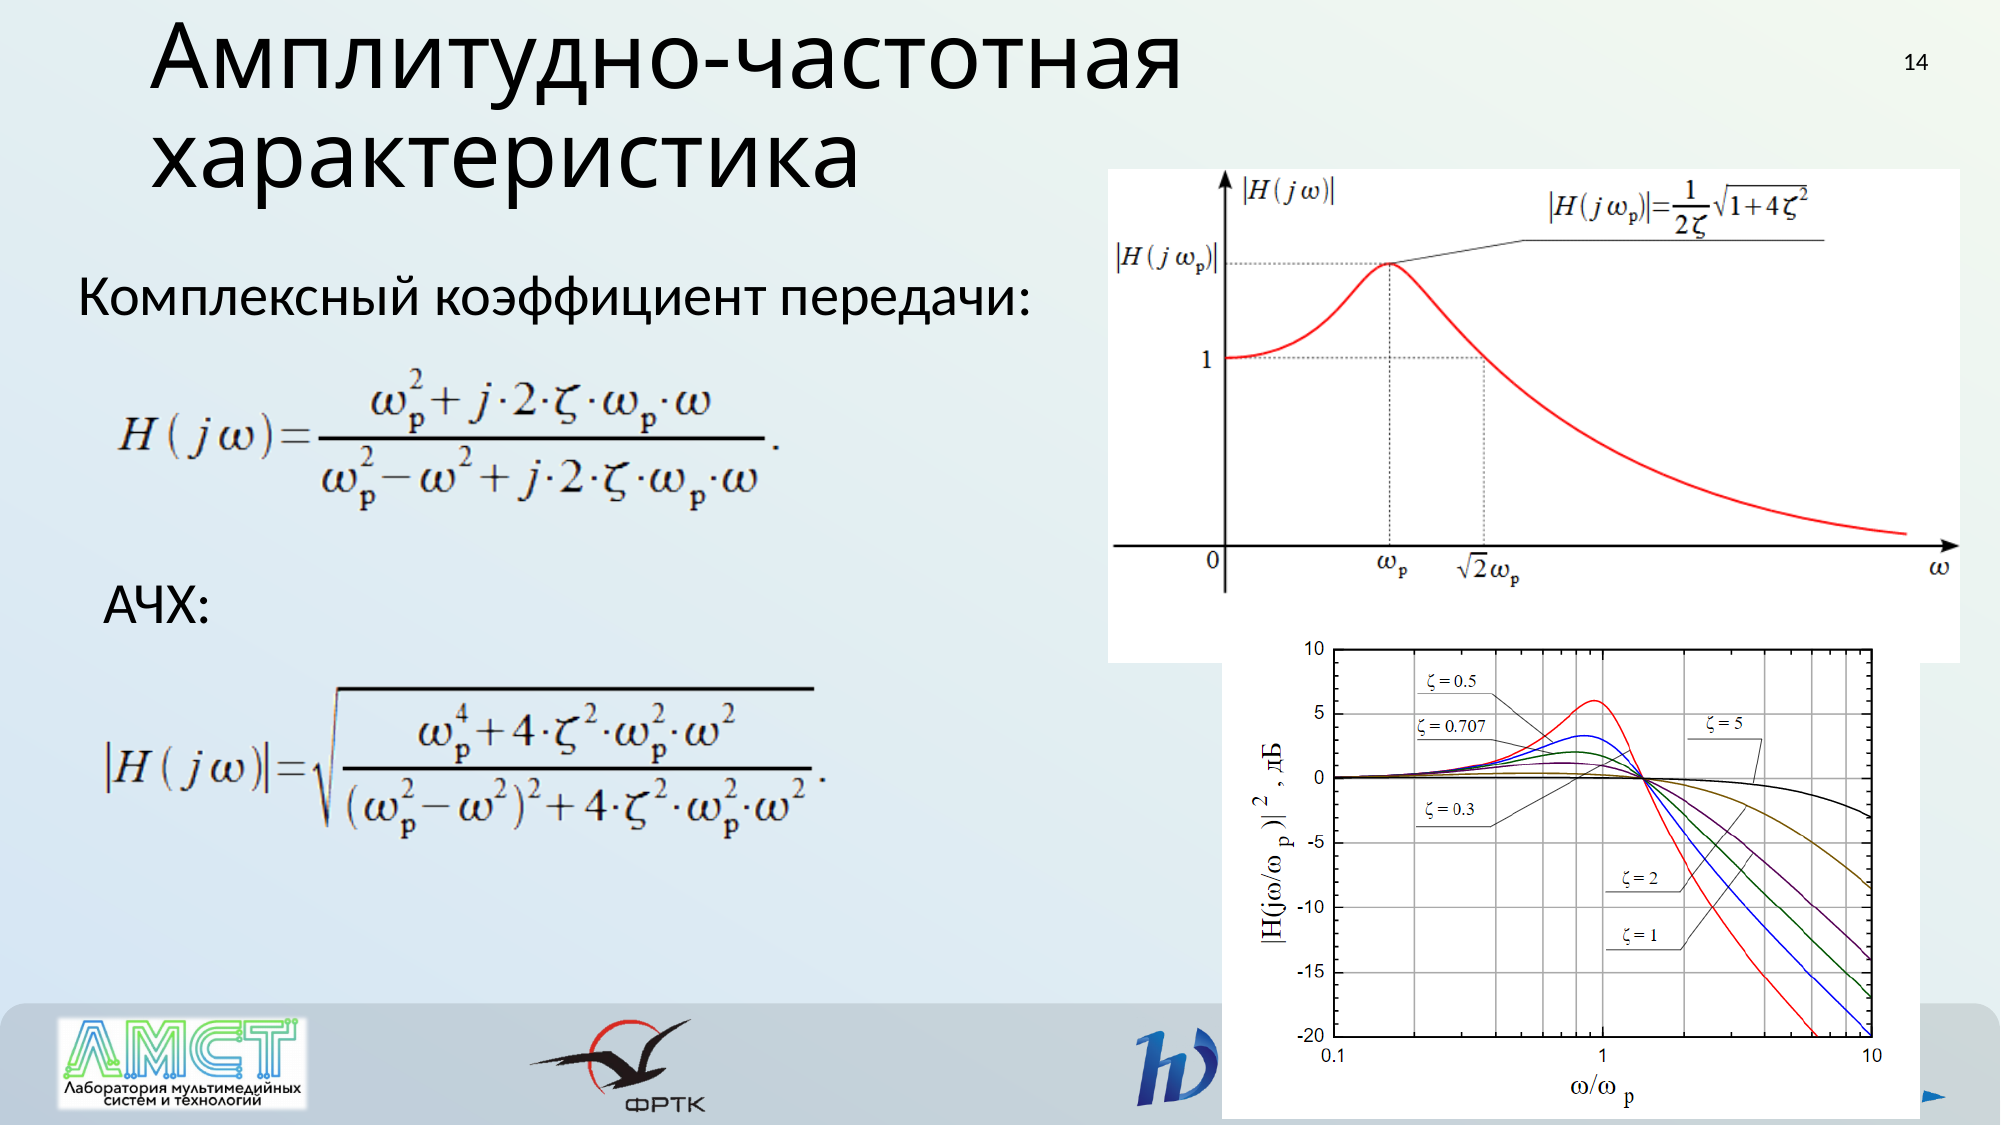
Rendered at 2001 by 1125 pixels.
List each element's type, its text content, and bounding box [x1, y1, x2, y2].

picture [108, 364, 794, 514]
picture [90, 685, 840, 842]
picture [523, 1015, 714, 1113]
text_box Комплексный коэффициент передачи: [63, 249, 1048, 335]
picture [60, 1020, 304, 1107]
slide_number 14 [1493, 30, 1944, 91]
title Амплитудно-частотная характеристика [135, 0, 1861, 218]
picture [1108, 169, 1960, 1119]
text_box АЧХ: [89, 558, 227, 643]
